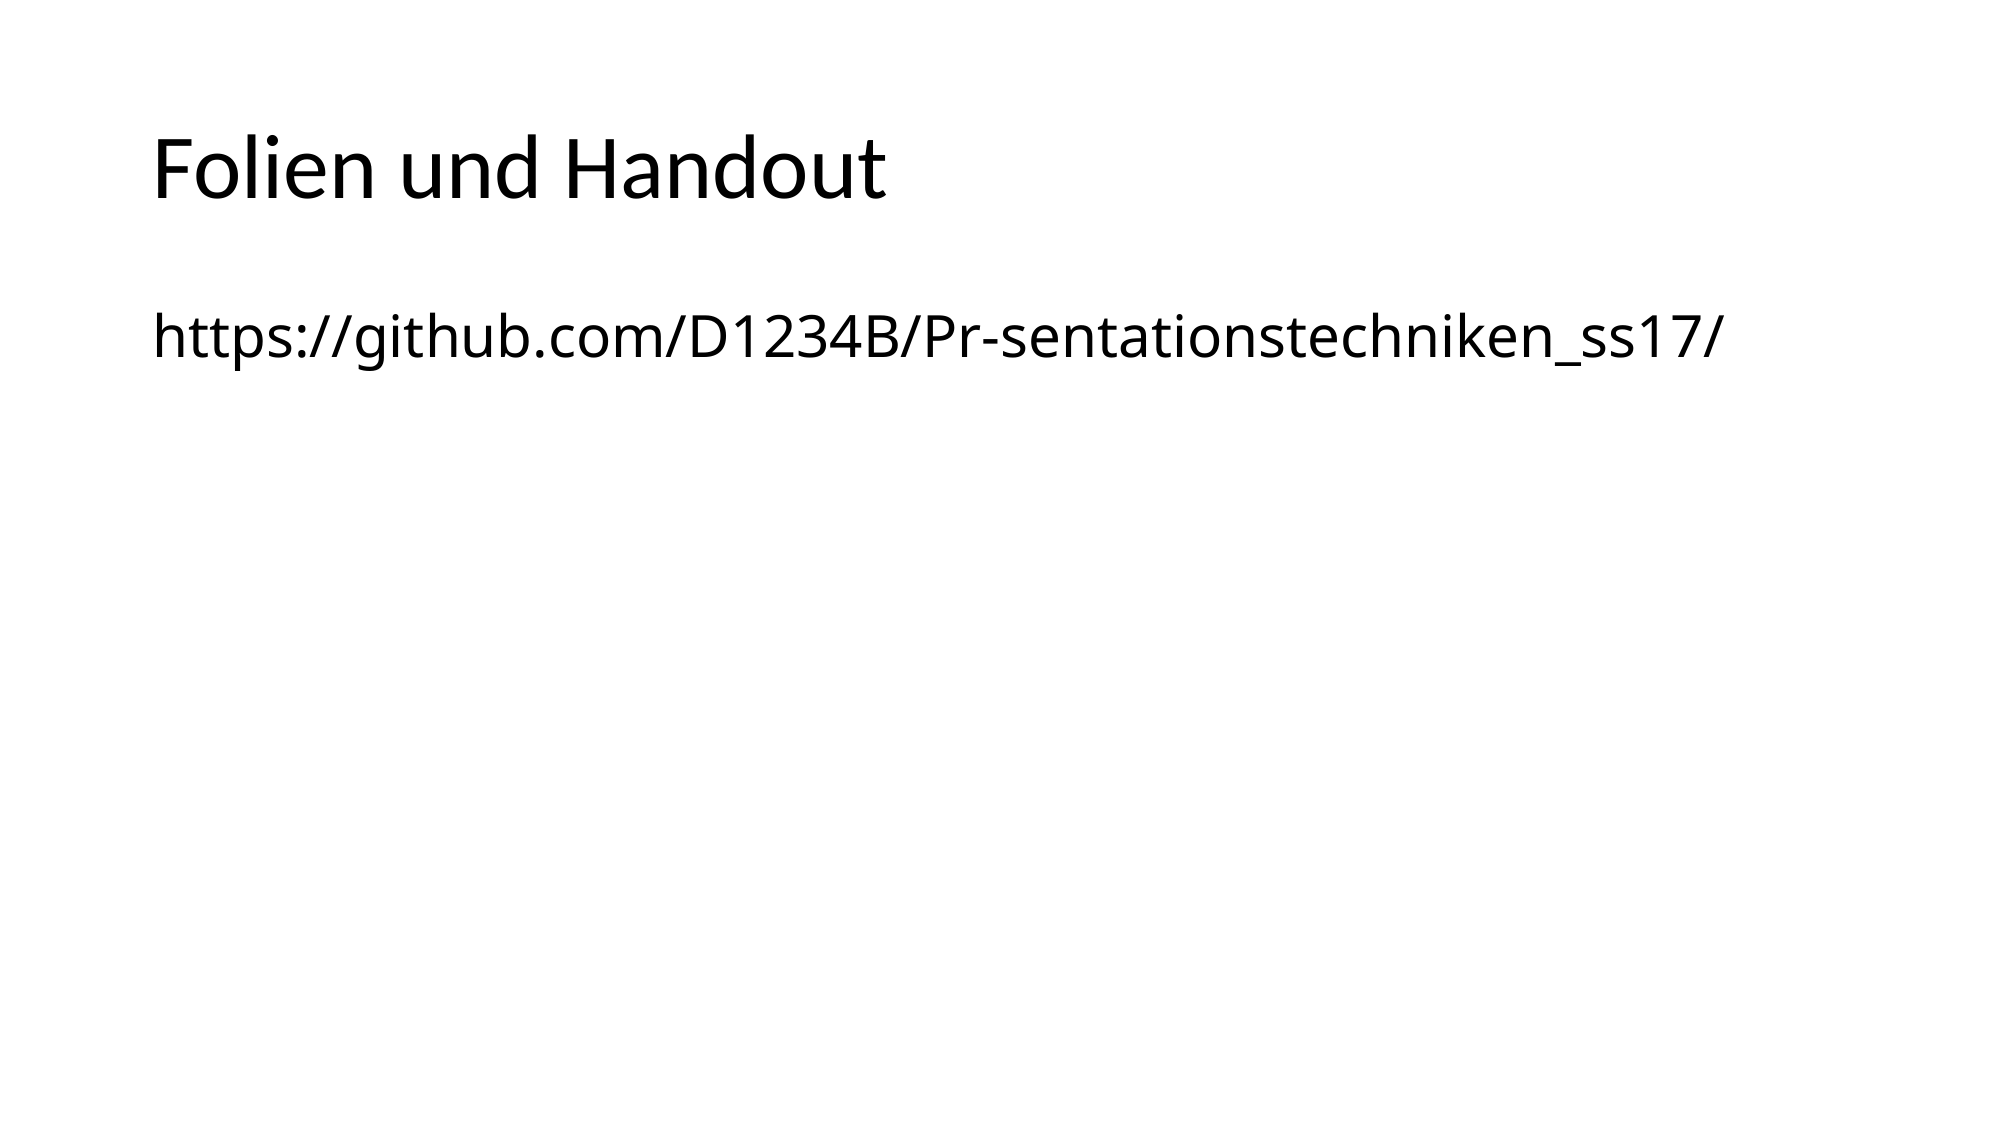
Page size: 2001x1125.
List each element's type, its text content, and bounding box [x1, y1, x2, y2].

list https://github.com/D1234B/Pr-sentationstechniken_ss17/ [137, 299, 1863, 1014]
title Folien und Handout [137, 59, 1863, 278]
